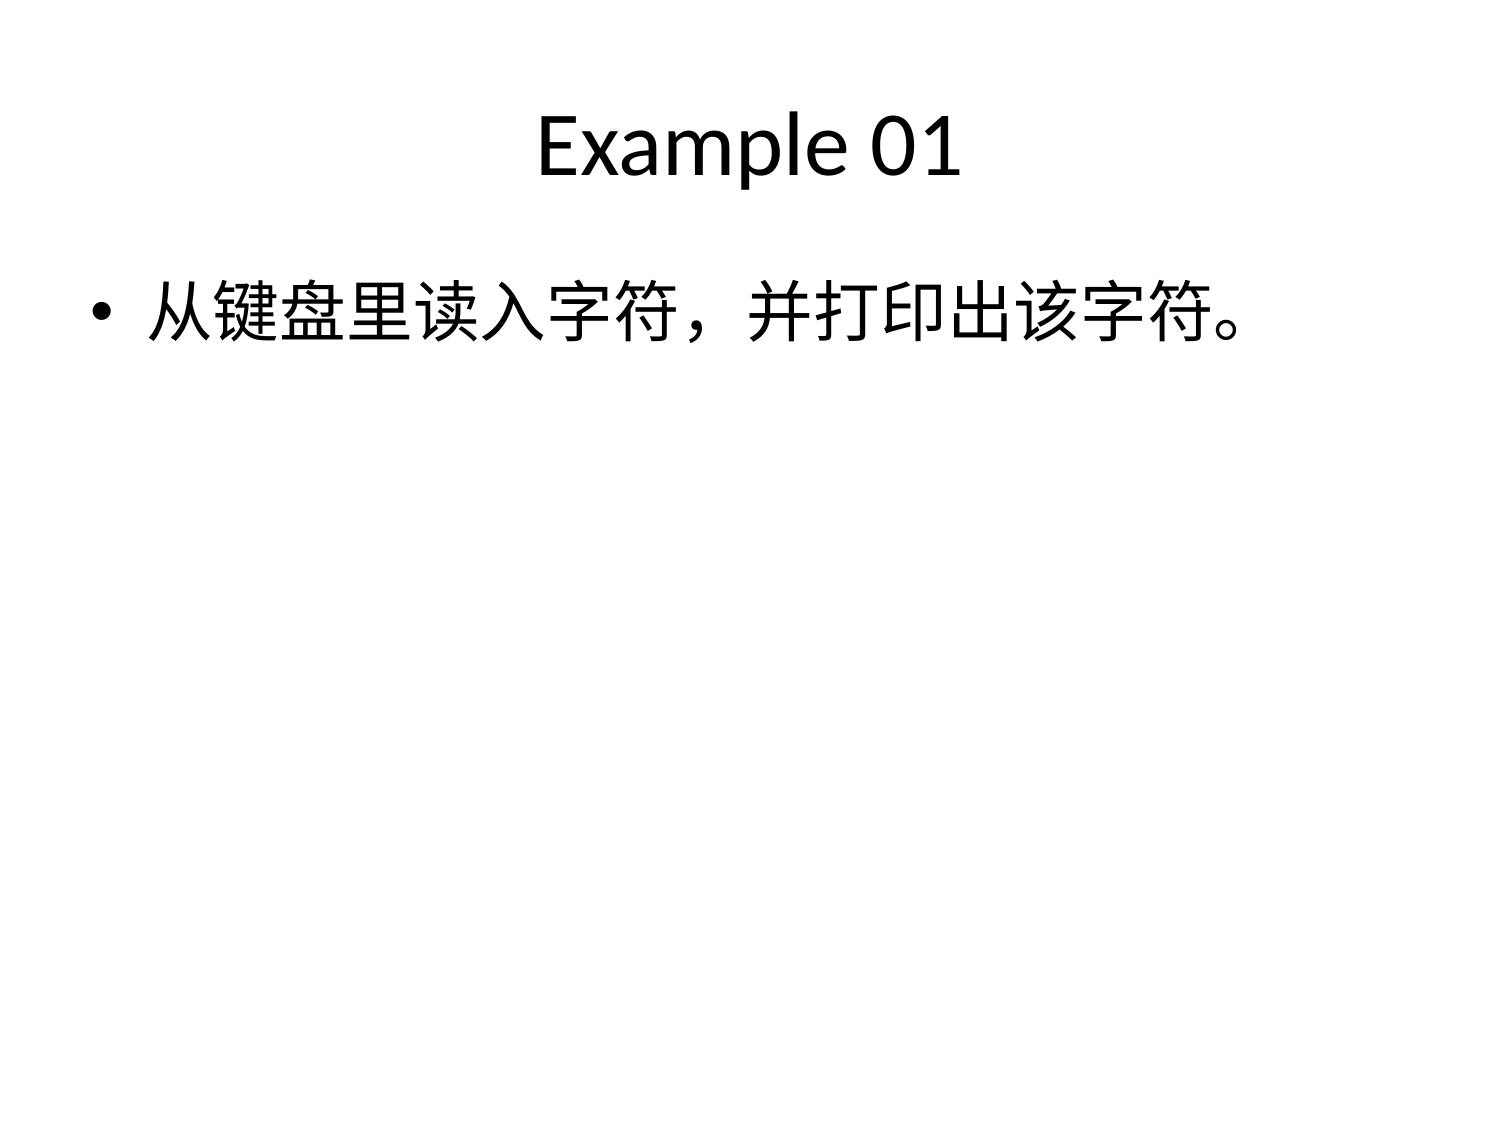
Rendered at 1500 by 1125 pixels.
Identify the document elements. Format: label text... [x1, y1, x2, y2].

list 从键盘里读入字符，并打印出该字符。 [75, 262, 1425, 1005]
title Example 01 [75, 45, 1425, 233]
